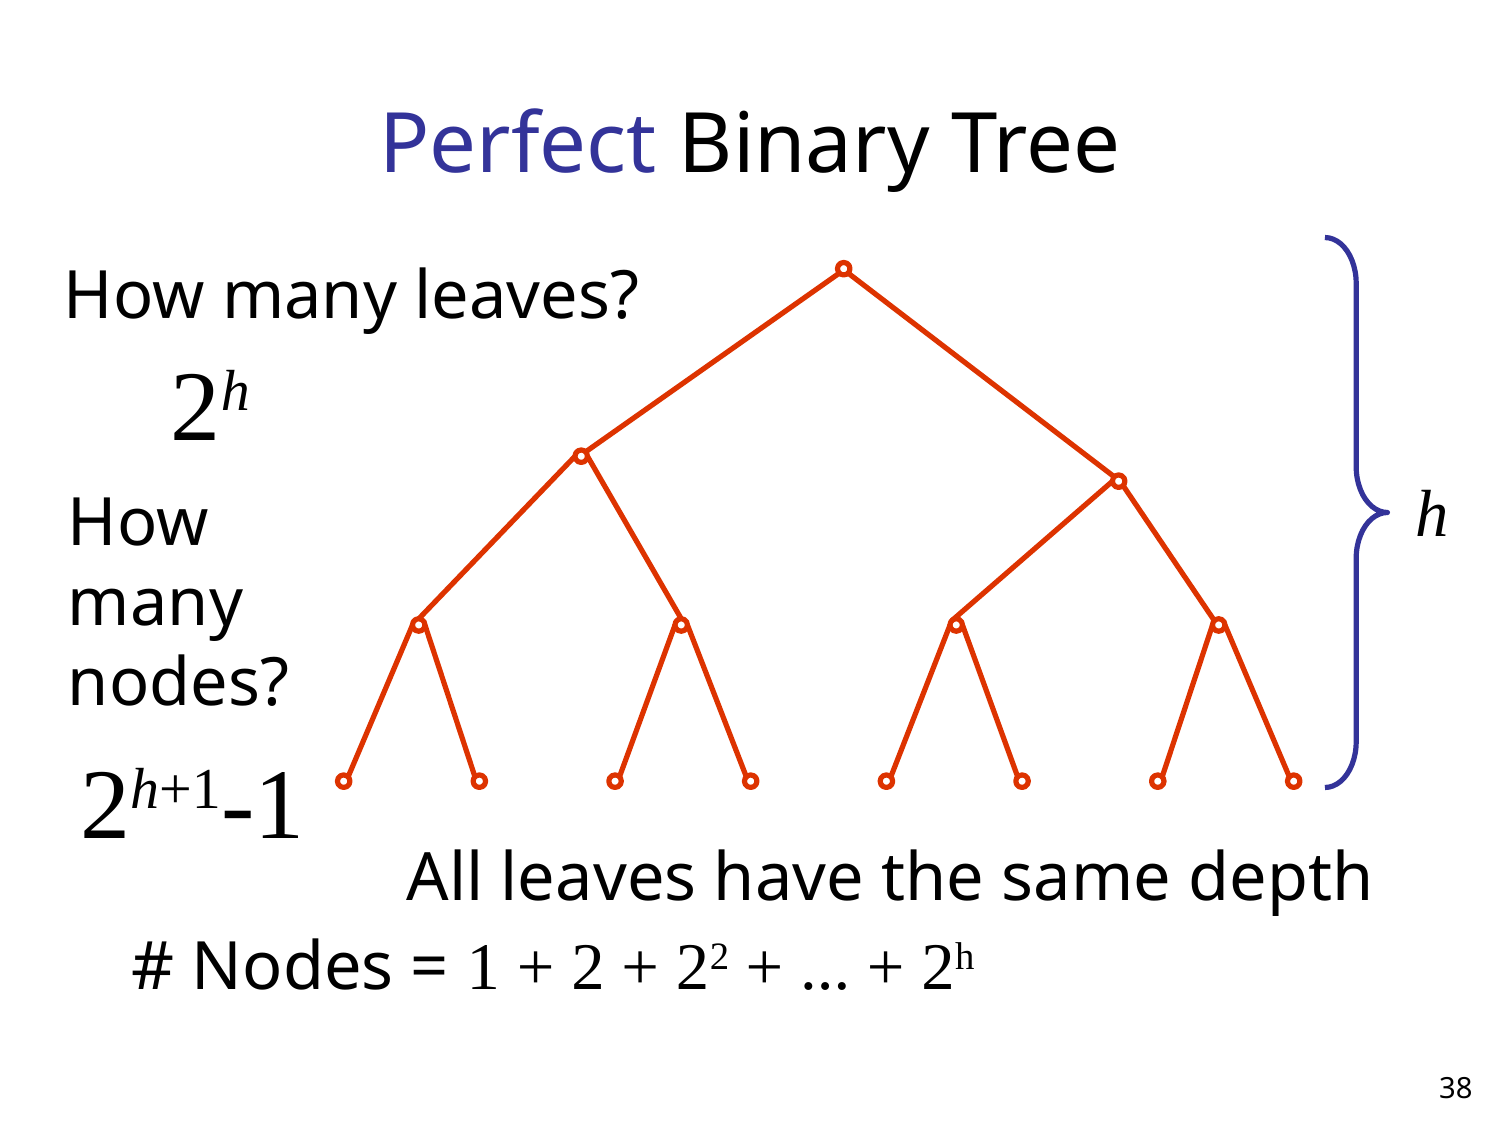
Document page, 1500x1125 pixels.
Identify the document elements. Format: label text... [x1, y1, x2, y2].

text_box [689, 624, 747, 775]
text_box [847, 275, 1115, 475]
text_box h [1400, 461, 1464, 557]
text_box 2h+1-1 [65, 731, 320, 866]
text_box How many leaves? [49, 244, 655, 339]
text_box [589, 457, 682, 617]
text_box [1227, 624, 1290, 775]
text_box [1214, 618, 1225, 632]
text_box All leaves have the same depth [391, 826, 1390, 921]
text_box # Nodes = 1 + 2 + 22 + ... + 2h [116, 915, 990, 1010]
text_box [1016, 775, 1029, 788]
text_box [1161, 624, 1211, 775]
text_box [337, 775, 350, 788]
text_box [952, 625, 960, 632]
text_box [619, 624, 673, 775]
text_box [951, 480, 1111, 619]
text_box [427, 624, 476, 775]
text_box 2h [155, 333, 265, 468]
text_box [1122, 487, 1215, 619]
title Perfect Binary Tree [74, 44, 1426, 233]
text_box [418, 455, 573, 617]
text_box [1151, 775, 1164, 788]
text_box [473, 775, 486, 788]
text_box [575, 450, 585, 463]
text_box How many nodes? [53, 471, 388, 726]
text_box [412, 621, 423, 632]
text_box [677, 620, 688, 632]
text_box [347, 624, 411, 775]
text_box [1287, 774, 1300, 788]
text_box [585, 275, 840, 450]
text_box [964, 624, 1018, 775]
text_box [890, 624, 948, 775]
text_box [608, 775, 622, 788]
text_box [1114, 474, 1125, 488]
text_box [1324, 237, 1388, 788]
text_box [744, 774, 757, 788]
text_box [837, 262, 850, 275]
text_box [880, 775, 893, 788]
